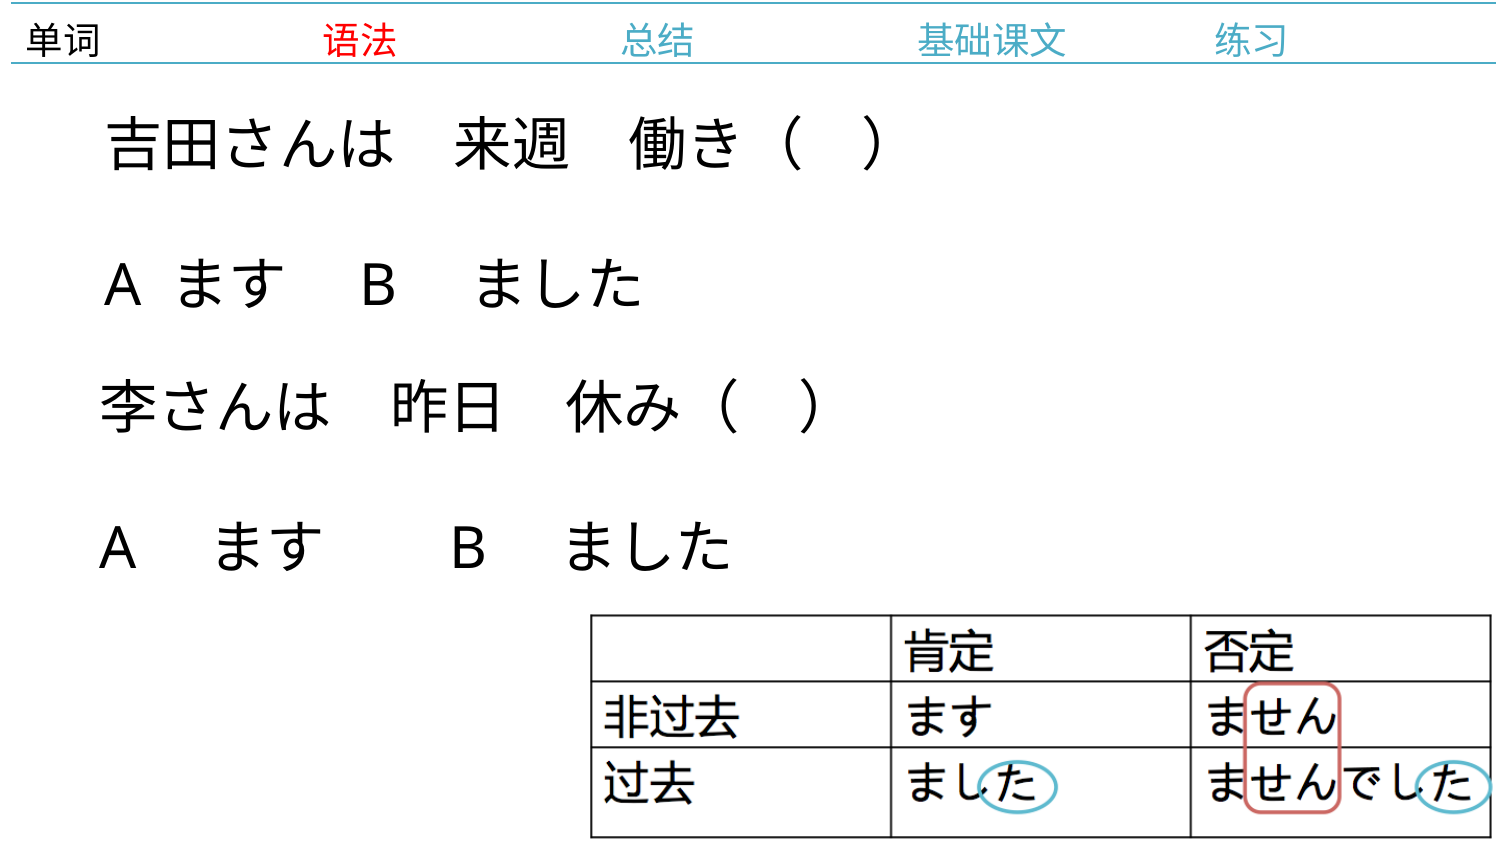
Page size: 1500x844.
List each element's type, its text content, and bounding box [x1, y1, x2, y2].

table_header 基础课文 [902, 4, 1199, 62]
table_header 练习 [1199, 4, 1496, 62]
table_header 单词 [11, 4, 308, 62]
picture [583, 606, 1500, 844]
text_box 李さんは 昨日 休み（ ） A ます B ました [84, 363, 928, 588]
table_header 总结 [605, 4, 902, 62]
text_box 吉田さんは 来週 働き（ ） A ます B ました [89, 99, 1072, 324]
table_header 语法 [308, 4, 605, 62]
